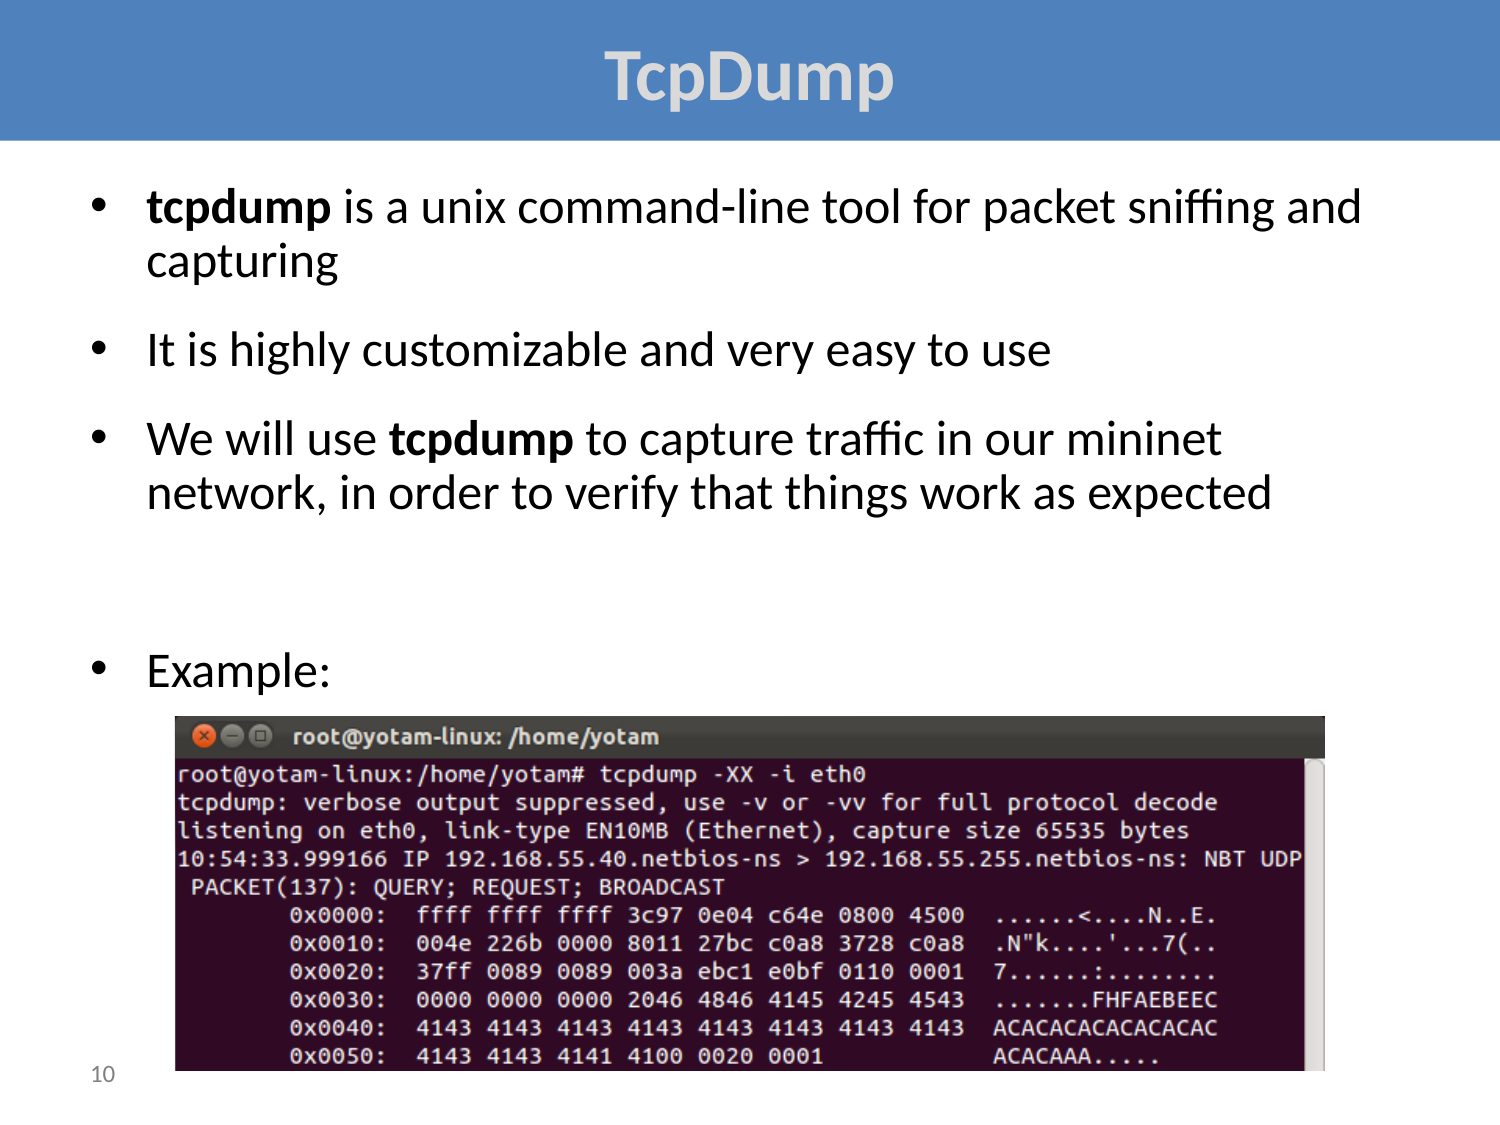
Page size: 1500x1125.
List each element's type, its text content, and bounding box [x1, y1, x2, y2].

slide_number 10 [75, 1042, 425, 1103]
title TcpDump [0, 0, 1500, 141]
picture [174, 715, 1326, 1071]
list tcpdump is a unix command-line tool for packet sniffing and capturing It is highly customizable and very easy to use We will use tcpdump to capture traffic in our mininet network, in order to verify that things work as expected Example: [75, 172, 1425, 1024]
